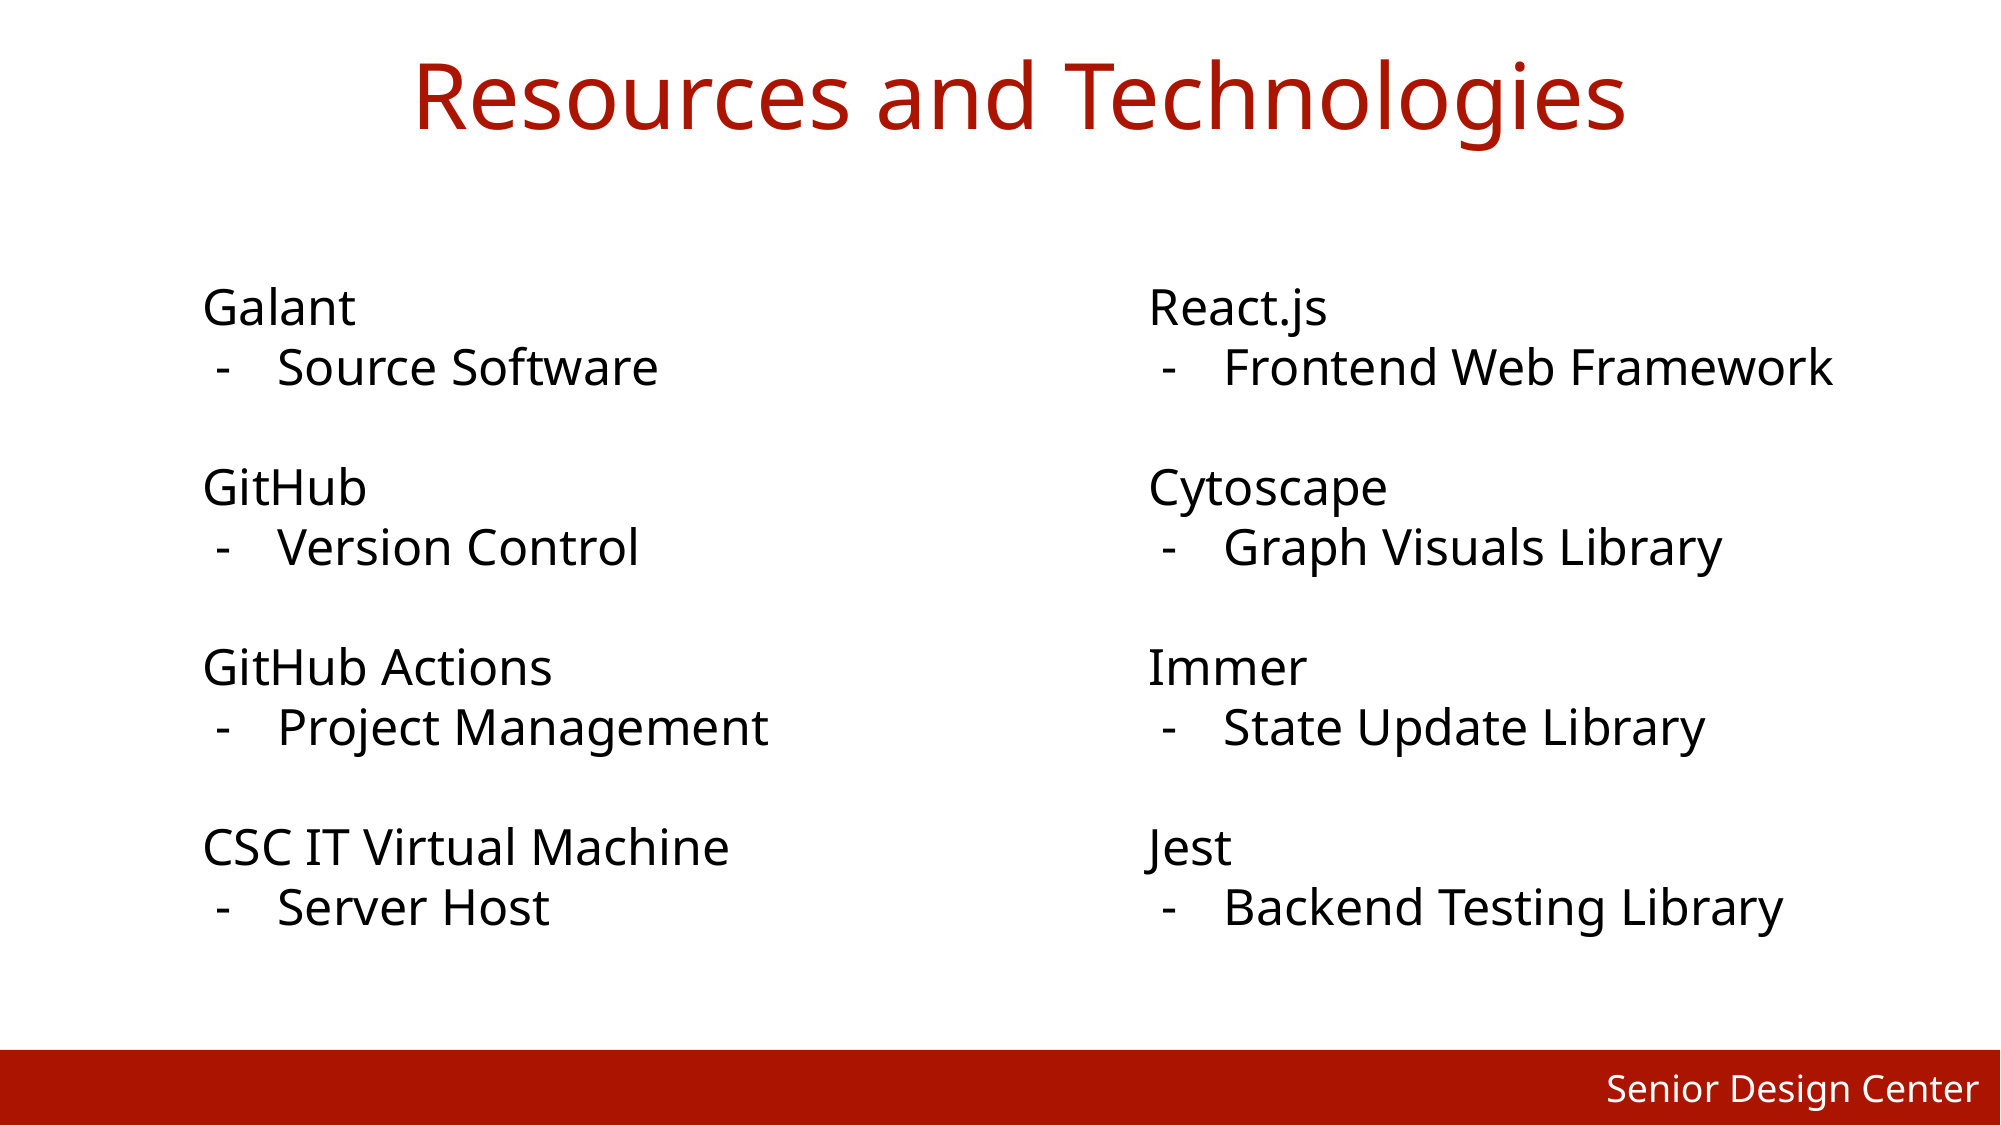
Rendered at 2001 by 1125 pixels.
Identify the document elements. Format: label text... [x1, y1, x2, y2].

text_box Galant Source Software GitHub Version Control GitHub Actions Project Management CSC IT Virtual Machine Server Host [187, 260, 907, 951]
title Resources and Technologies [187, 0, 1854, 244]
text_box React.js Frontend Web Framework Cytoscape Graph Visuals Library Immer State Update Library Jest Backend Testing Library [1133, 260, 1854, 951]
